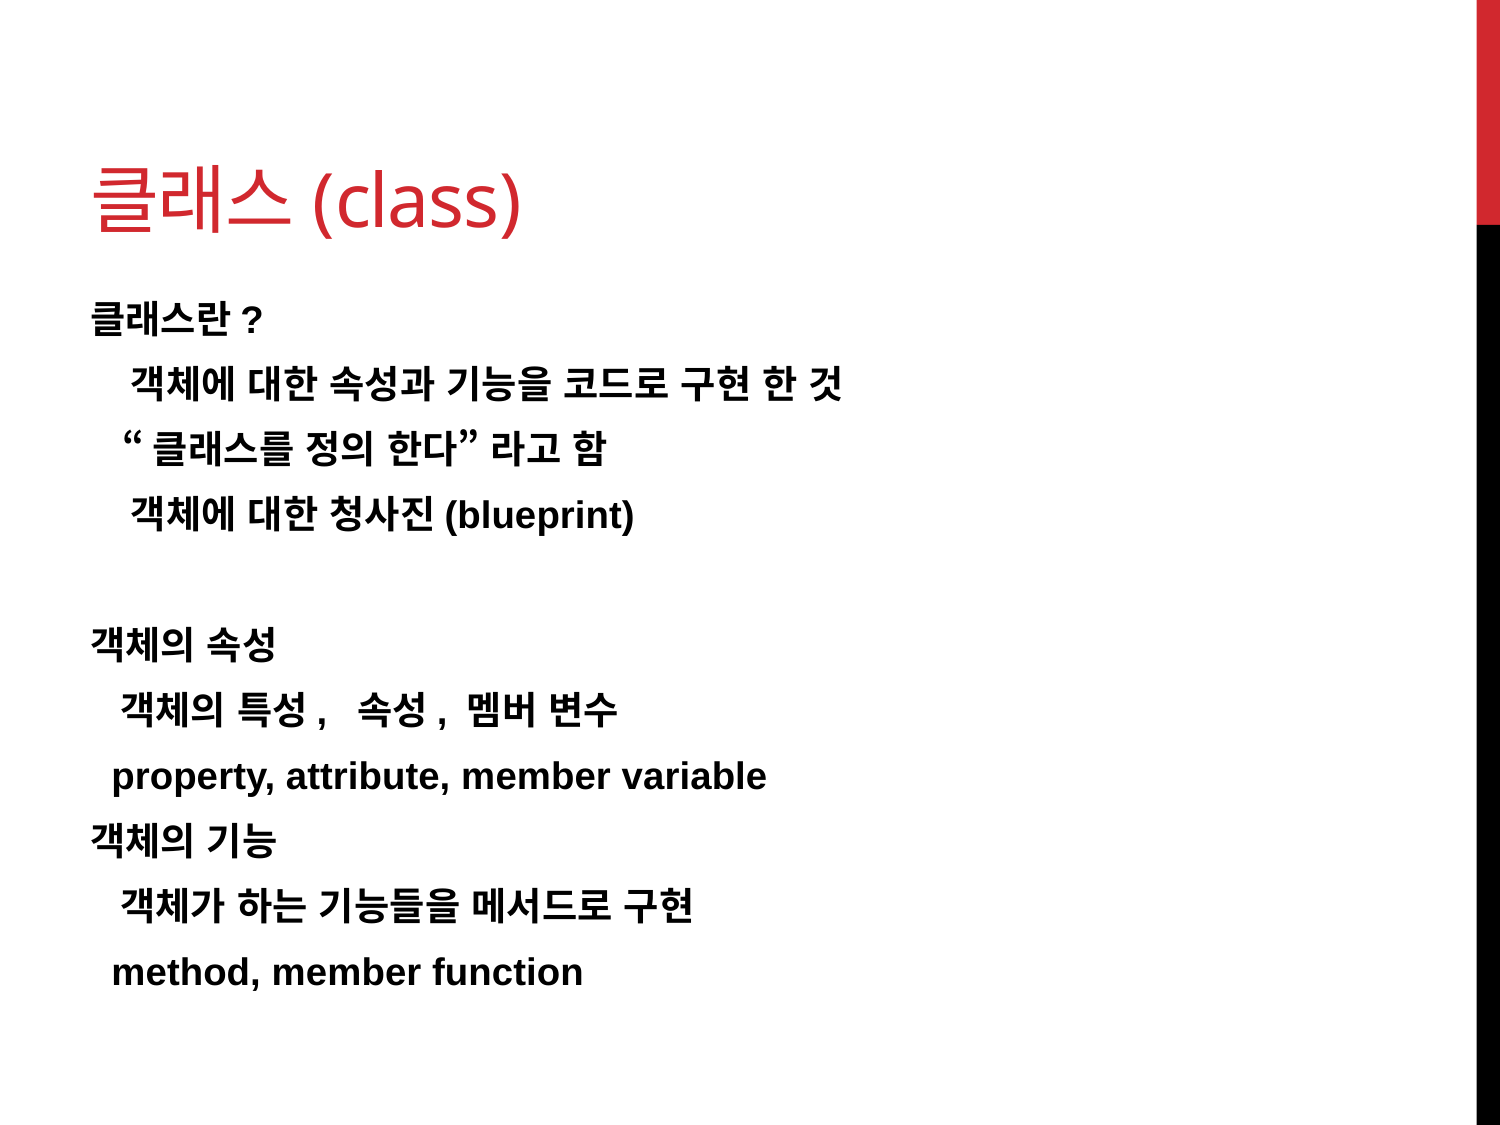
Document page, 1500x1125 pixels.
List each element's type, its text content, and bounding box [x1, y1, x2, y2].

list 클래스란? 객체에 대한 속성과 기능을 코드로 구현 한 것 “클래스를 정의 한다” 라고 함 객체에 대한 청사진(blueprint) 객체의 속성 객체의 특성, 속성, 멤버 변수 property, attribute, member variable 객체의 기능 객체가 하는 기능들을 메서드로 구현 method, member function [75, 287, 1325, 1005]
title 클래스(class) [75, 25, 1025, 250]
